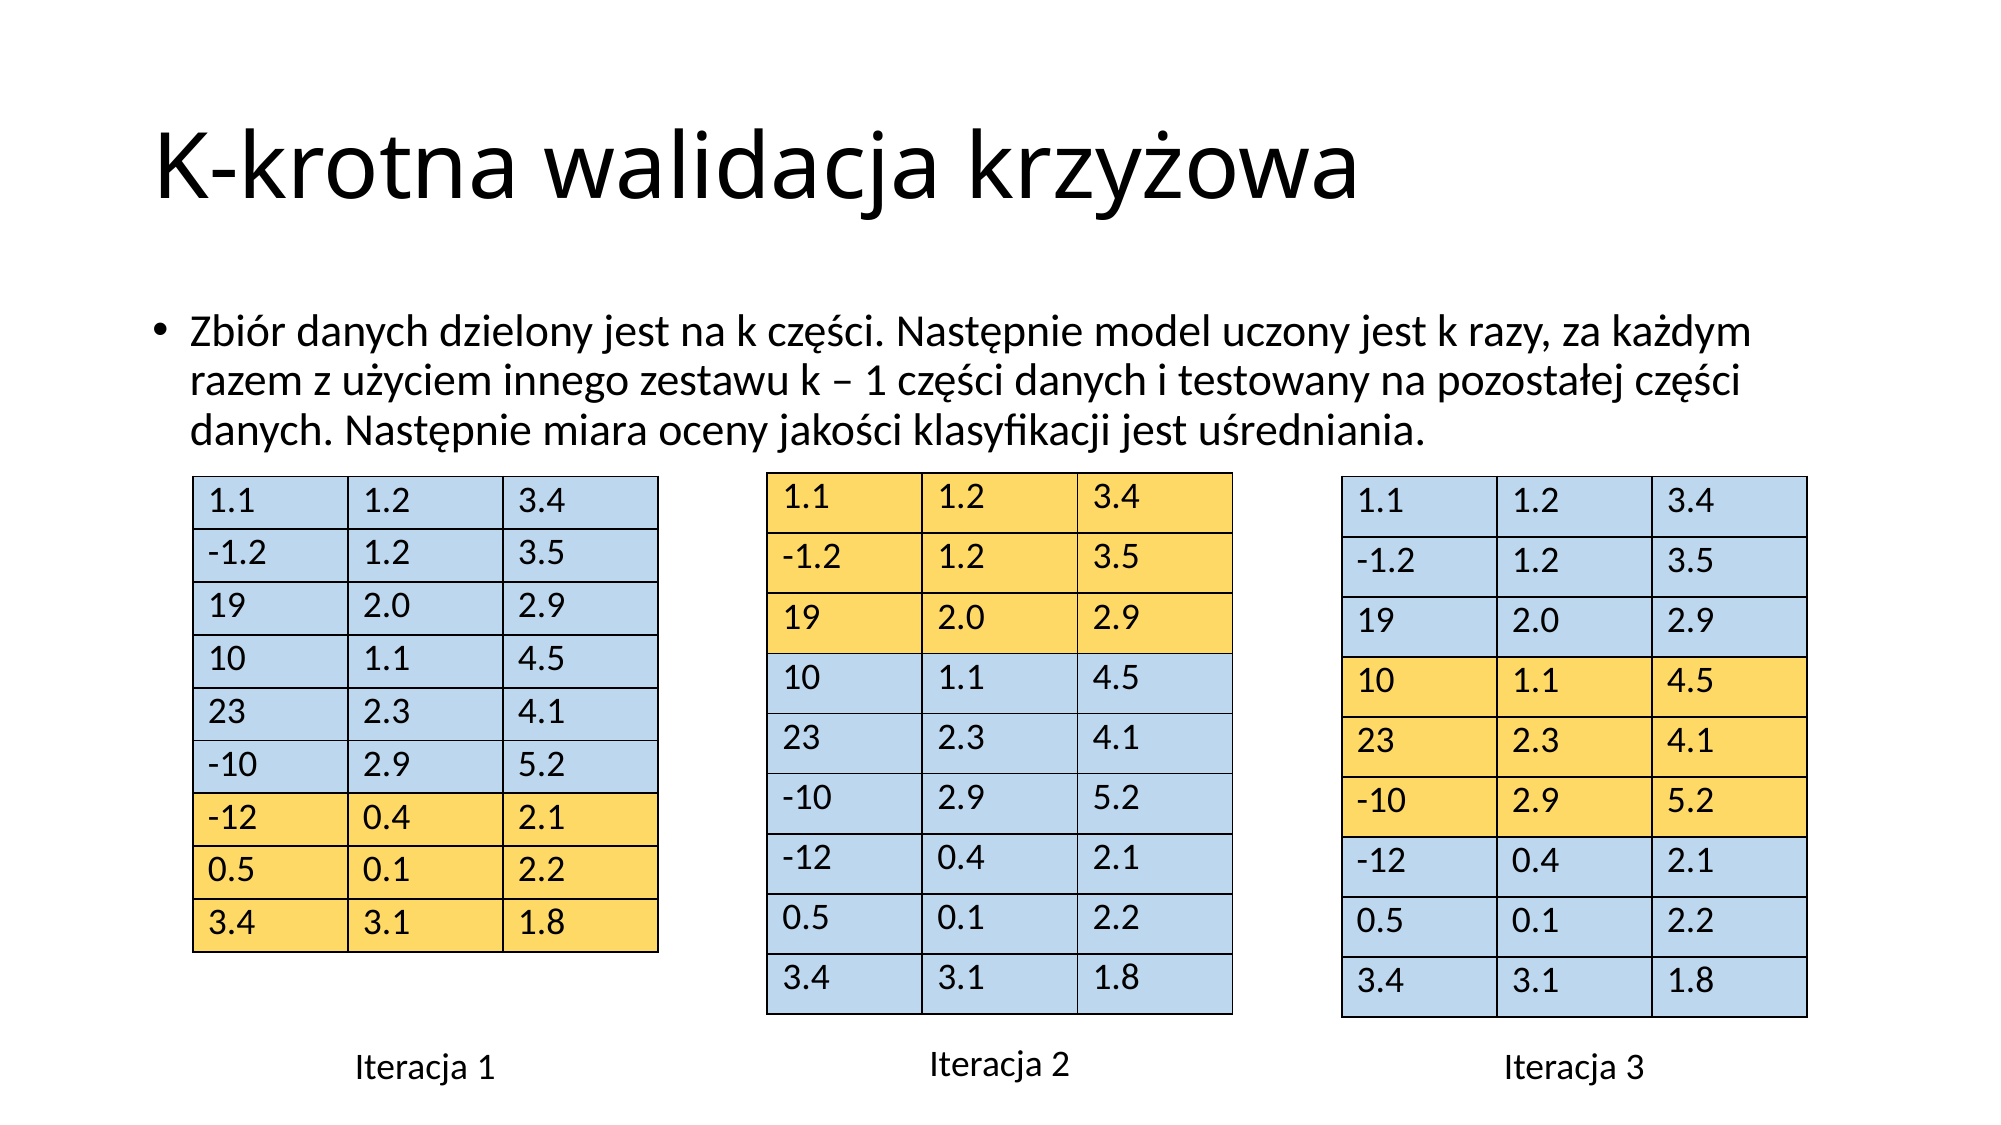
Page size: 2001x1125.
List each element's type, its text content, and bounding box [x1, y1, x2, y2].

text_box Iteracja 3 [1489, 1034, 1660, 1095]
table_header 1.1 [194, 477, 347, 528]
table_cell 4.5 [1653, 658, 1806, 716]
table_cell 3.1 [923, 955, 1077, 1013]
table_cell 2.1 [504, 794, 657, 845]
table_cell 3.5 [504, 530, 657, 581]
table_cell 4.1 [1653, 718, 1806, 776]
table_cell 4.1 [504, 689, 657, 740]
table_cell 1.1 [349, 636, 502, 687]
table_cell 19 [194, 583, 347, 634]
table_cell 0.5 [194, 847, 347, 898]
table_cell 0.1 [1498, 898, 1651, 956]
table_cell 2.2 [504, 847, 657, 898]
table_cell 3.5 [1078, 534, 1232, 592]
table_cell 1.1 [1498, 658, 1651, 716]
table_cell -10 [768, 774, 921, 833]
table_header 1.2 [923, 474, 1077, 532]
table_header 1.2 [349, 477, 502, 528]
table_cell 1.8 [1078, 955, 1232, 1013]
text_box Iteracja 2 [914, 1031, 1086, 1092]
table_cell -12 [194, 794, 347, 845]
table_header 3.4 [1078, 474, 1232, 532]
table_header 3.4 [1653, 477, 1806, 536]
table_cell 5.2 [1653, 778, 1806, 836]
table_cell 0.4 [349, 794, 502, 845]
table_cell 10 [1343, 658, 1496, 716]
text_box Iteracja 1 [340, 1034, 511, 1095]
table_header 1.2 [1498, 477, 1651, 536]
table_cell -12 [1343, 838, 1496, 896]
table_cell 10 [768, 654, 921, 713]
table_cell 10 [194, 636, 347, 687]
table_cell 19 [768, 594, 921, 653]
table_cell 2.0 [349, 583, 502, 634]
table_cell 3.1 [349, 900, 502, 951]
table_cell 23 [768, 714, 921, 773]
table_cell 3.1 [1498, 958, 1651, 1016]
table_cell 0.4 [1498, 838, 1651, 896]
table_header 3.4 [504, 477, 657, 528]
table_cell 2.2 [1078, 895, 1232, 953]
table_cell 2.2 [1653, 898, 1806, 956]
list Zbiór danych dzielony jest na k części. Następnie model uczony jest k razy, za każdym razem z użyciem innego zestawu k – 1 części danych i testowany na pozostałej części danych. Następnie miara oceny jakości klasyfikacji jest uśredniania. [137, 299, 1863, 1014]
table_cell 3.4 [194, 900, 347, 951]
table_cell 23 [194, 689, 347, 740]
table_cell 4.1 [1078, 714, 1232, 773]
table_cell 0.5 [768, 895, 921, 953]
table_cell 2.3 [923, 714, 1077, 773]
table_cell -1.2 [194, 530, 347, 581]
table_cell 1.8 [1653, 958, 1806, 1016]
table_cell 2.0 [1498, 598, 1651, 656]
table_header 1.1 [1343, 477, 1496, 536]
table_cell 0.5 [1343, 898, 1496, 956]
table_cell 0.4 [923, 835, 1077, 893]
table_cell 1.8 [504, 900, 657, 951]
table_cell 4.5 [504, 636, 657, 687]
table_cell 2.9 [1653, 598, 1806, 656]
table_cell 0.1 [349, 847, 502, 898]
table_cell 5.2 [1078, 774, 1232, 833]
table_cell -10 [1343, 778, 1496, 836]
table_cell 23 [1343, 718, 1496, 776]
table_cell 2.9 [504, 583, 657, 634]
table_cell 3.4 [768, 955, 921, 1013]
title K-krotna walidacja krzyżowa [137, 59, 1863, 278]
table_cell -1.2 [768, 534, 921, 592]
table_cell 0.1 [923, 895, 1077, 953]
table_cell 1.2 [923, 534, 1077, 592]
table_cell 2.1 [1653, 838, 1806, 896]
table_cell 3.4 [1343, 958, 1496, 1016]
table_cell 1.1 [923, 654, 1077, 713]
table_cell 2.3 [349, 689, 502, 740]
table_cell 1.2 [349, 530, 502, 581]
table_cell -1.2 [1343, 538, 1496, 596]
table_cell 2.0 [923, 594, 1077, 653]
table_cell 19 [1343, 598, 1496, 656]
table_cell 3.5 [1653, 538, 1806, 596]
table_cell -12 [768, 835, 921, 893]
table_cell 5.2 [504, 741, 657, 792]
table_cell 2.1 [1078, 835, 1232, 893]
table_cell 2.9 [349, 741, 502, 792]
table_cell 2.9 [923, 774, 1077, 833]
table_cell -10 [194, 741, 347, 792]
table_cell 4.5 [1078, 654, 1232, 713]
table_header 1.1 [768, 474, 921, 532]
table_cell 2.9 [1498, 778, 1651, 836]
table_cell 2.3 [1498, 718, 1651, 776]
table_cell 1.2 [1498, 538, 1651, 596]
